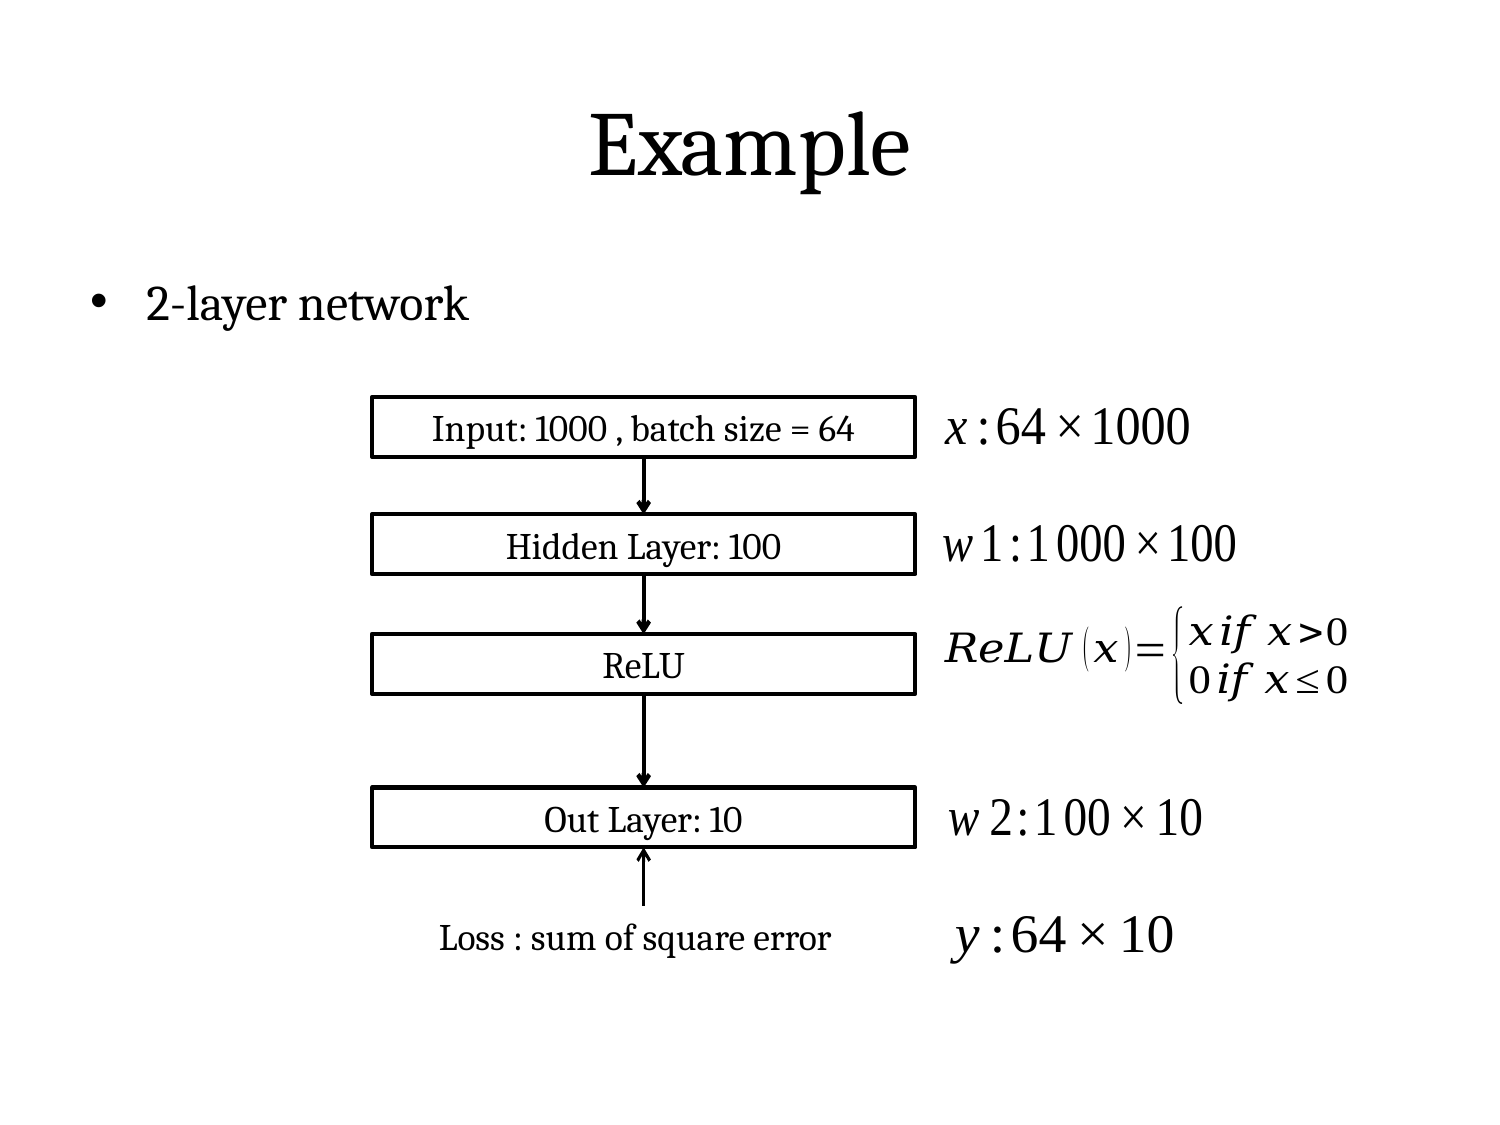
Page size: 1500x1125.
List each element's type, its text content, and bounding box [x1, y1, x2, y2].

text_box Input: 1000 , batch size = 64 [370, 395, 917, 459]
text_box Hidden Layer: 100 [370, 512, 917, 576]
list 2-layer network [75, 262, 1425, 1005]
text_box ReLU [370, 632, 917, 696]
title Example [75, 45, 1425, 233]
text_box Out Layer: 10 [370, 785, 917, 849]
